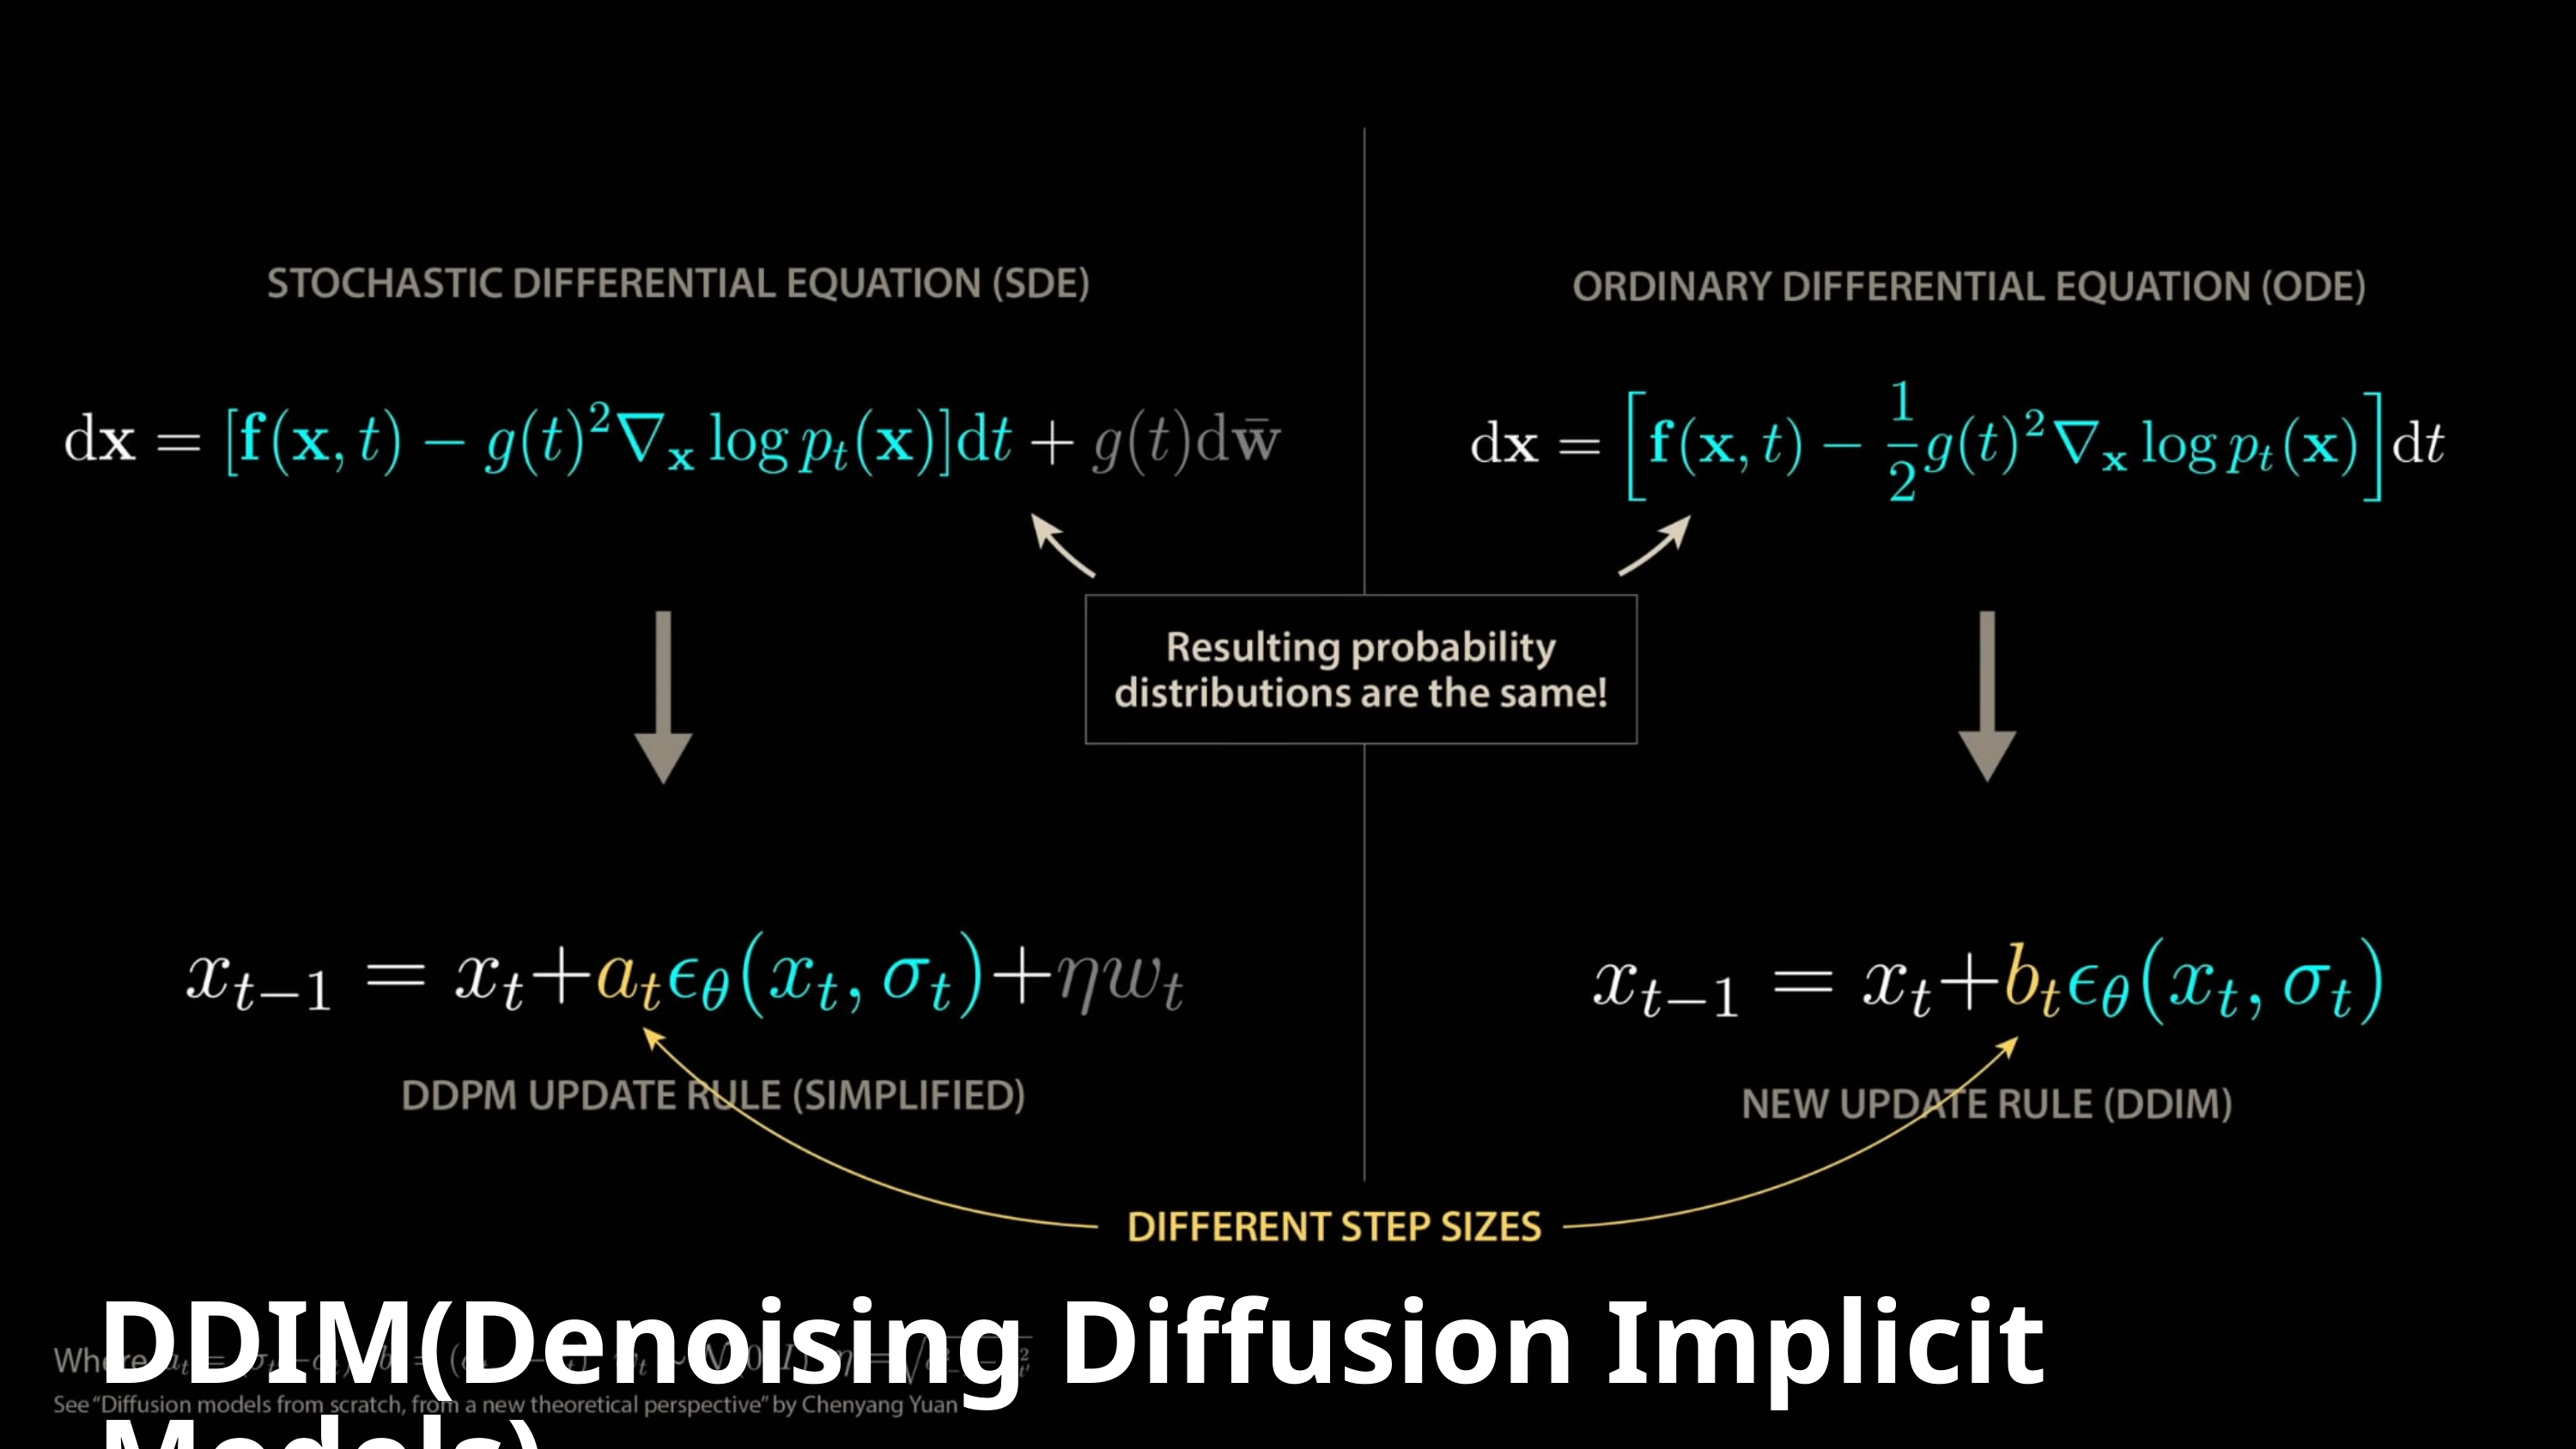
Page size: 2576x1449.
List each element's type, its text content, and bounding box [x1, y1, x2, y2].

text_box [0, 0, 2576, 1449]
text_box DDIM(Denoising Diffusion Implicit Models) [96, 1287, 2479, 1449]
